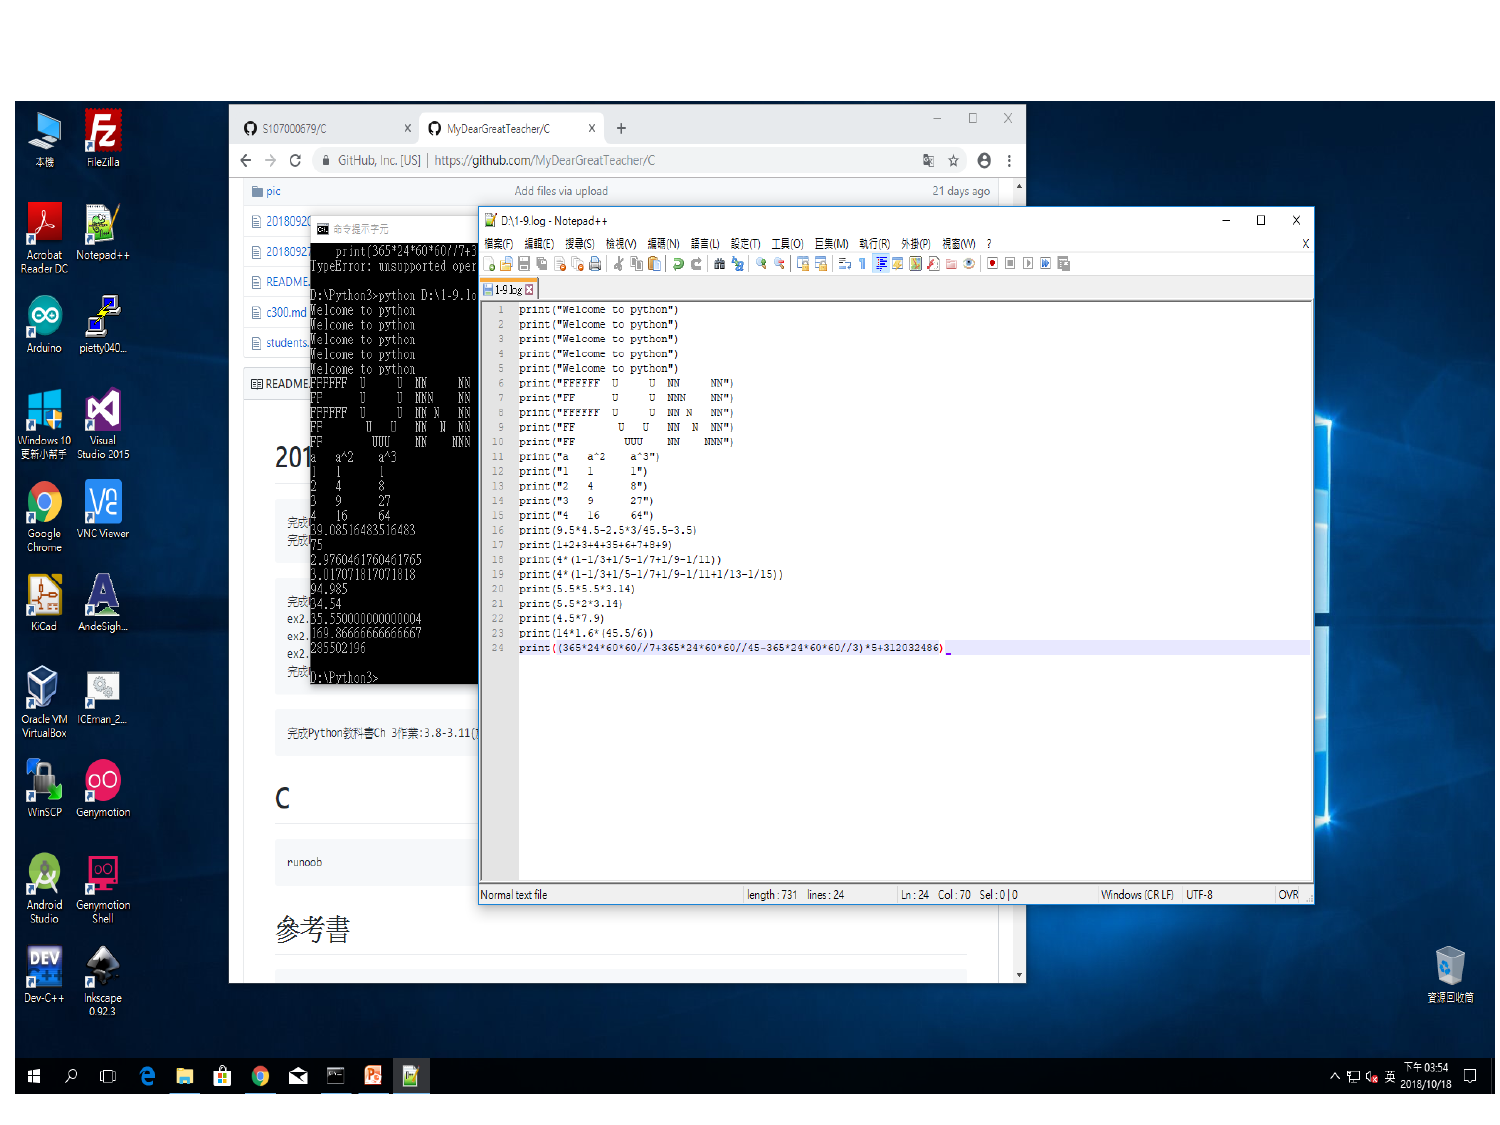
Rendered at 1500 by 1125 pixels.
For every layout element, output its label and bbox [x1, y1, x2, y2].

picture [15, 101, 1495, 1095]
